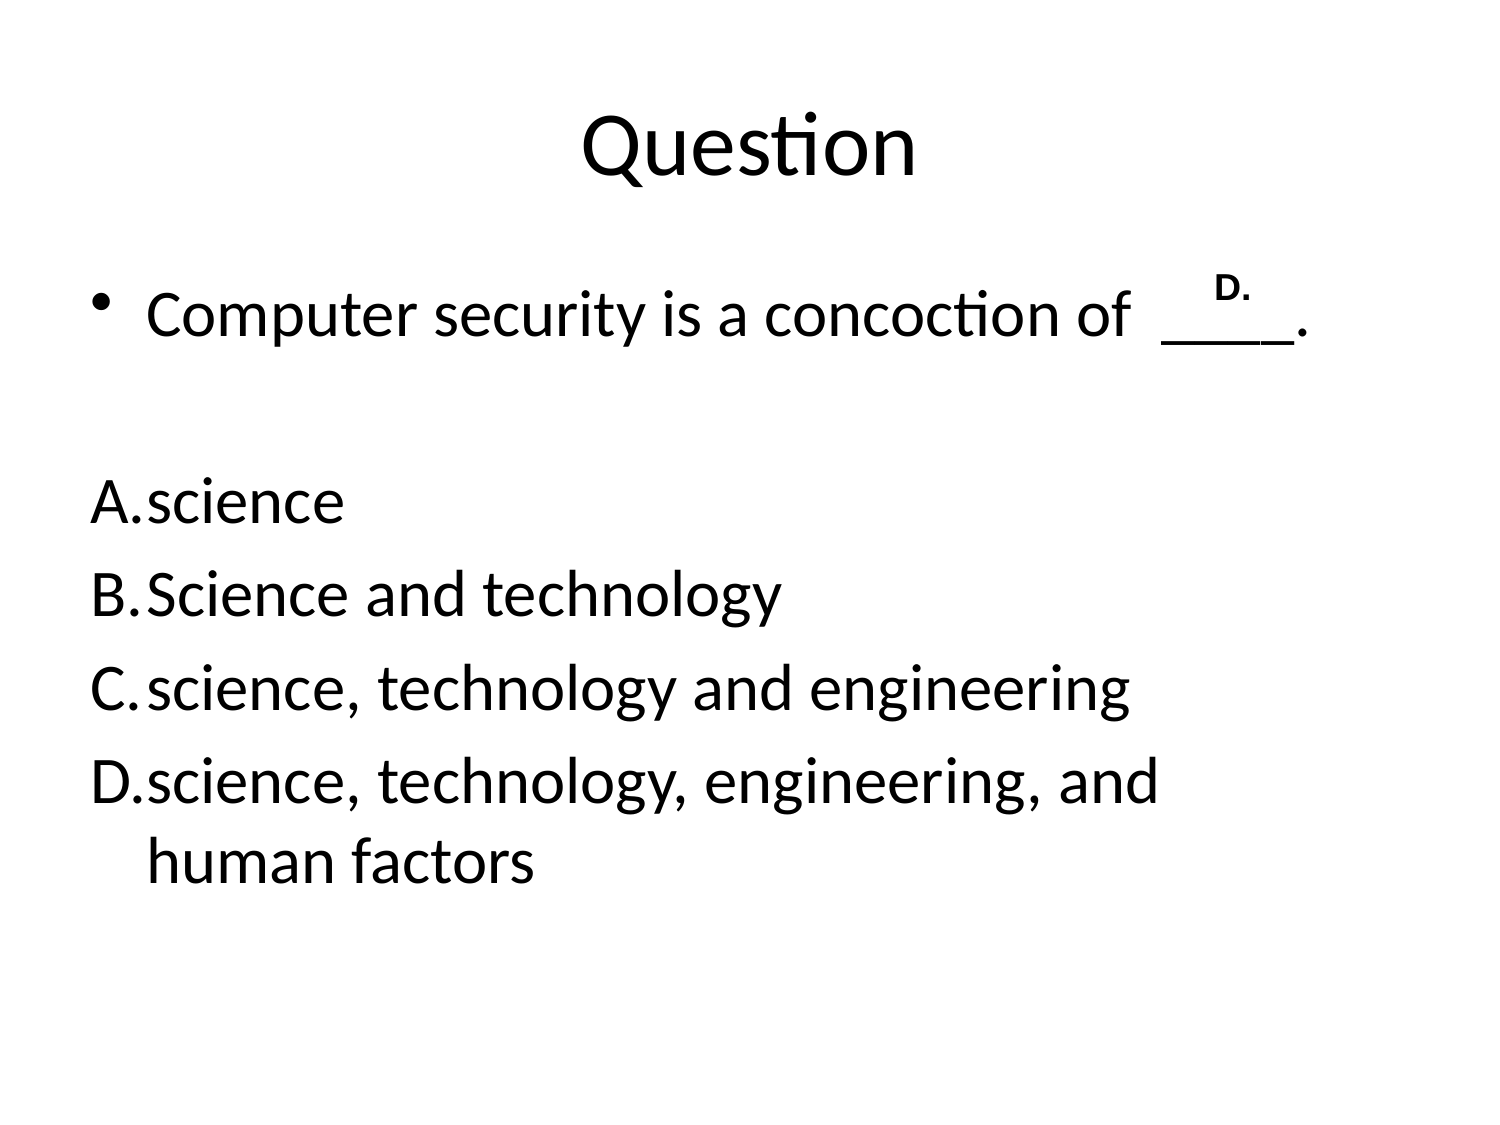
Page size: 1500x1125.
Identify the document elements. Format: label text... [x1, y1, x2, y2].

title Question [75, 45, 1425, 233]
list Computer security is a concoction of ____. science Science and technology science, technology and engineering science, technology, engineering, and human factors [75, 262, 1353, 941]
text_box D. [1199, 255, 1267, 316]
